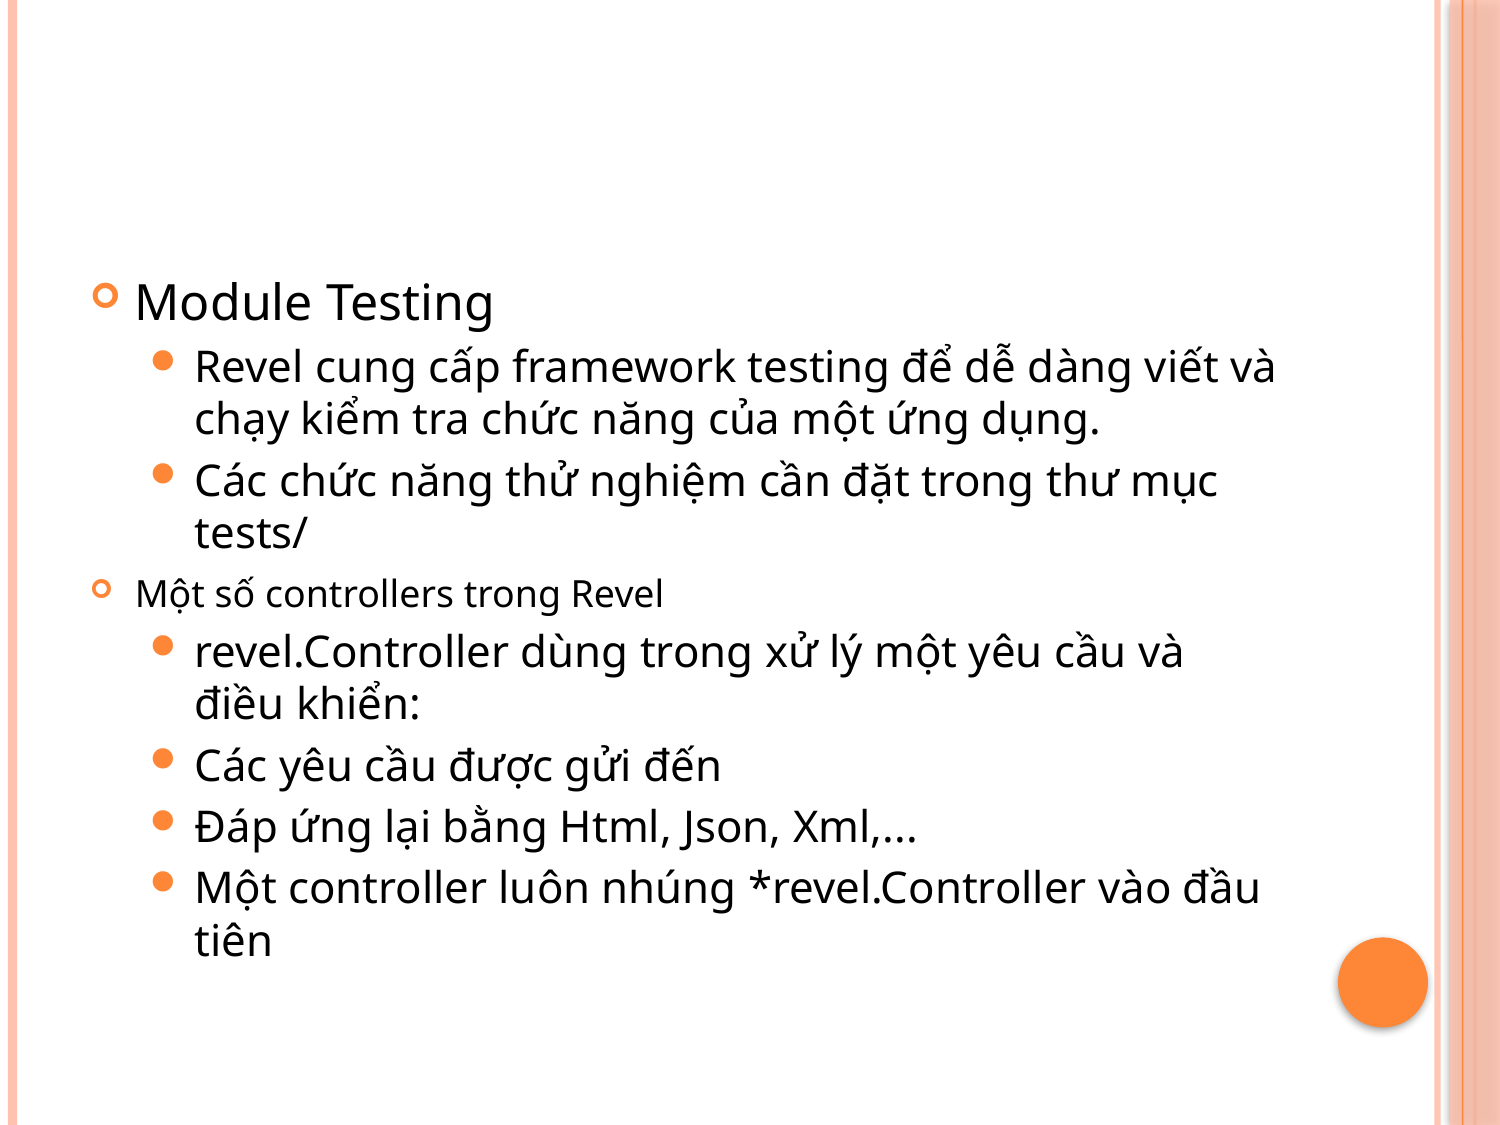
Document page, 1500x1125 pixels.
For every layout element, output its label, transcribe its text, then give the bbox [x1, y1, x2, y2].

list Module Testing Revel cung cấp framework testing để dễ dàng viết và chạy kiểm tra chức năng của một ứng dụng. Các chức năng thử nghiệm cần đặt trong thư mục tests/ Một số controllers trong Revel revel.Controller dùng trong xử lý một yêu cầu và điều khiển: Các yêu cầu được gửi đến Đáp ứng lại bằng Html, Json, Xml,... Một controller luôn nhúng *revel.Controller vào đầu tiên [75, 262, 1300, 1062]
